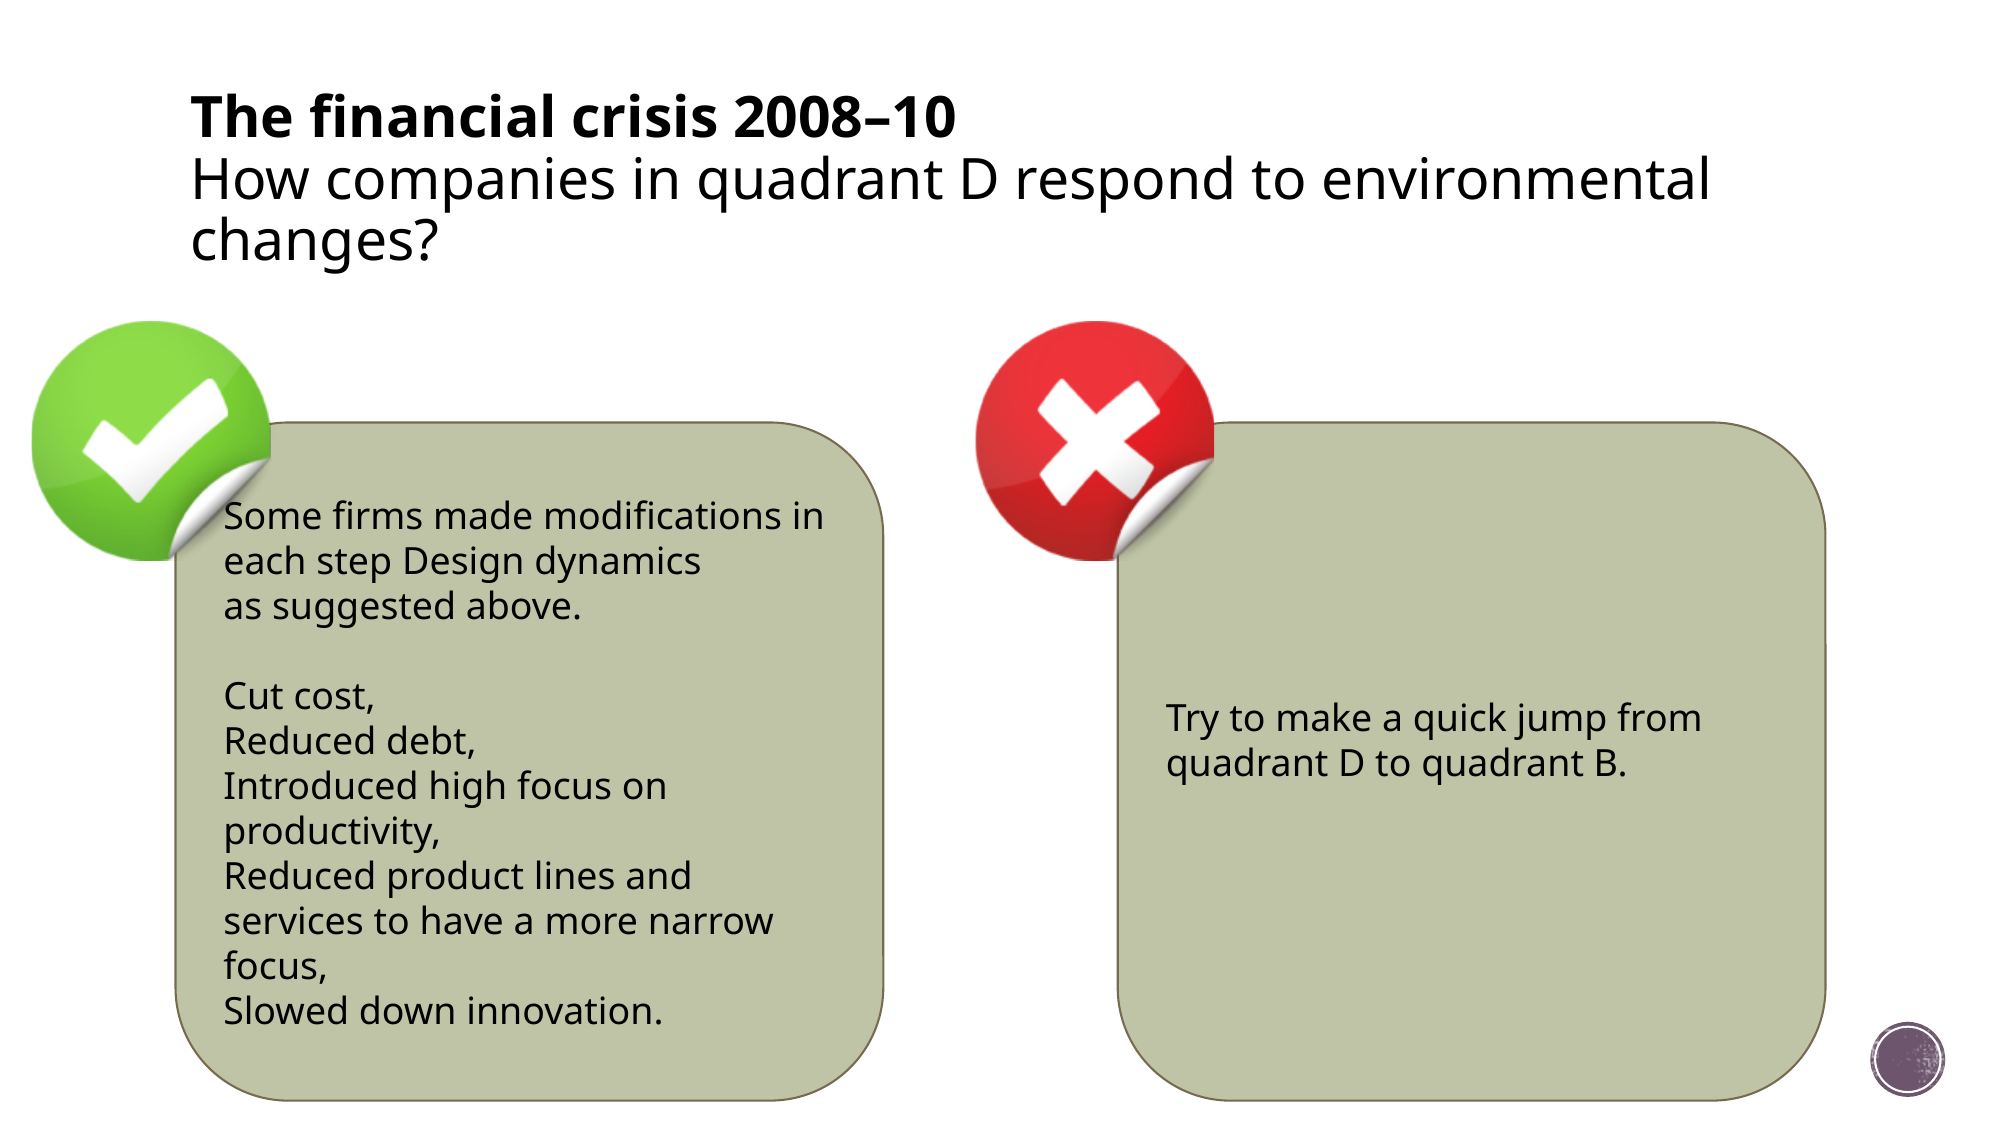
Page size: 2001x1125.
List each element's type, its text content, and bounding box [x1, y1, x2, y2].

title The financial crisis 2008–10 How companies in quadrant D respond to environmental changes? [175, 79, 1974, 344]
text_box Some firms made modifications in each step Design dynamics as suggested above. Cut cost, Reduced debt, Introduced high focus on productivity, Reduced product lines and services to have a more narrow focus, Slowed down innovation. [174, 421, 885, 1102]
text_box Try to make a quick jump from quadrant D to quadrant B. [1116, 421, 1827, 1102]
picture [965, 321, 1215, 561]
picture [31, 321, 287, 561]
